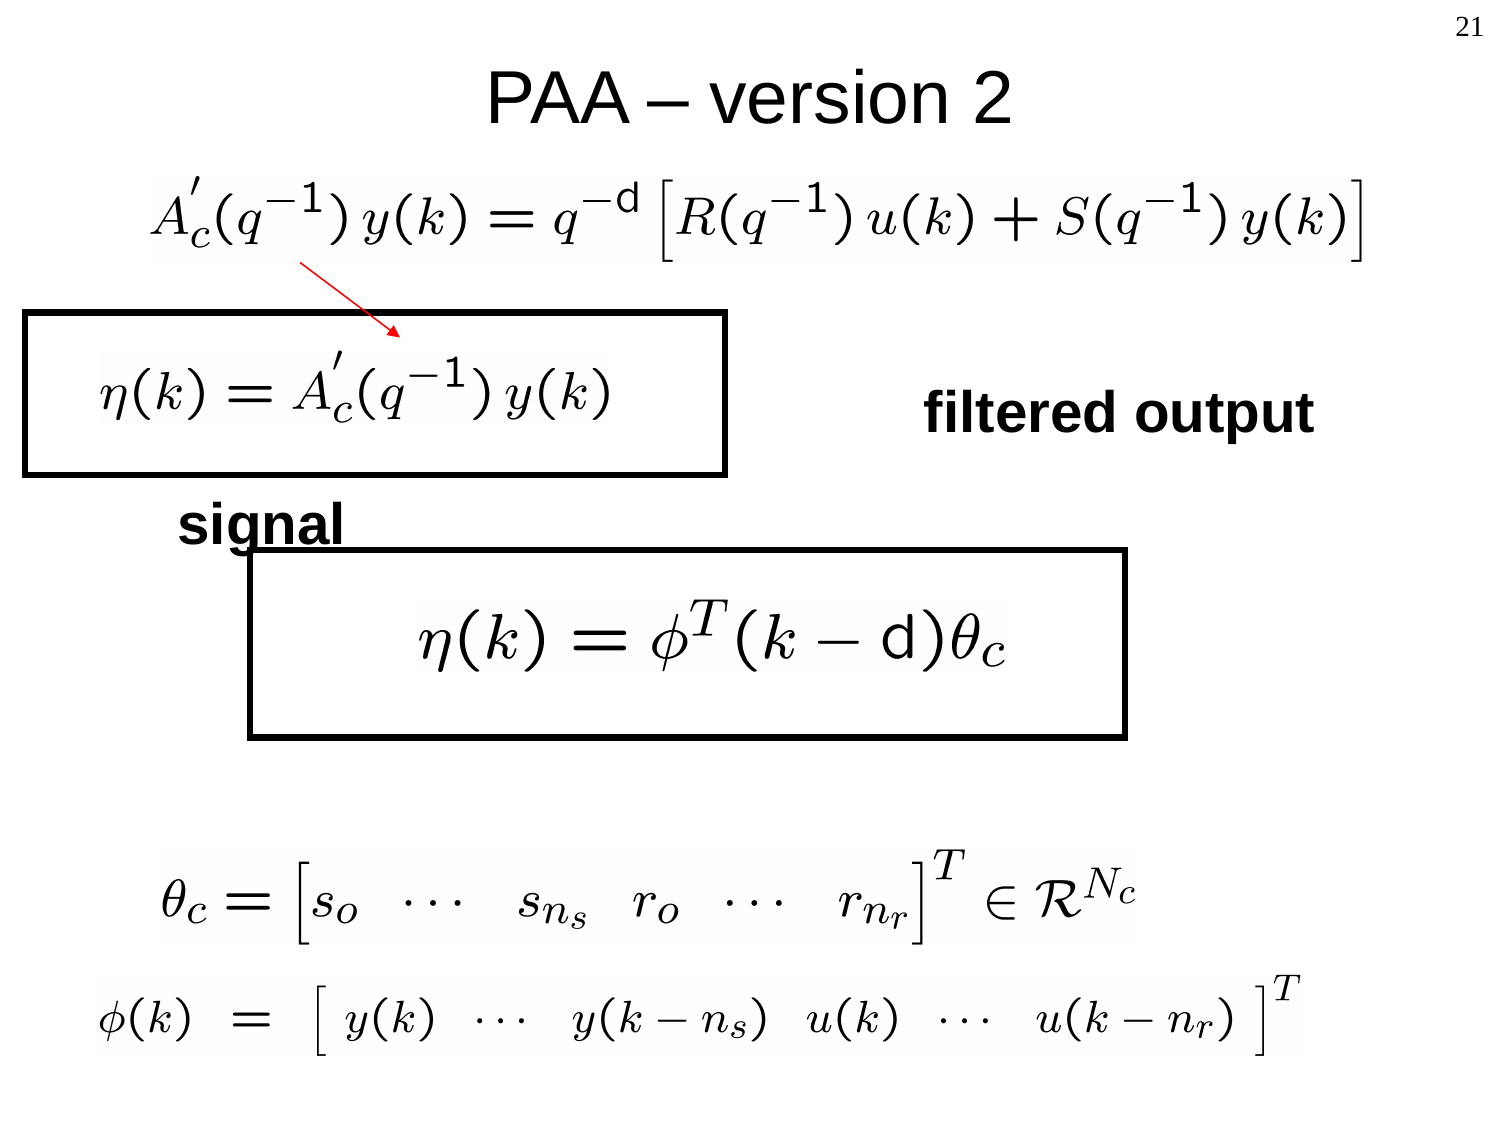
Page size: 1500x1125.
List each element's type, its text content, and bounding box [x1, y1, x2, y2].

text_box [249, 549, 1125, 738]
title PAA – version 2 [112, 0, 1388, 188]
picture [99, 974, 1301, 1056]
picture [99, 349, 611, 424]
picture [415, 599, 1006, 674]
text_box [24, 312, 725, 475]
picture [162, 849, 1137, 945]
text_box [311, 271, 400, 338]
picture [149, 174, 1363, 262]
slide_number 21 [1388, 0, 1500, 76]
list filtered output signal [74, 324, 1463, 676]
